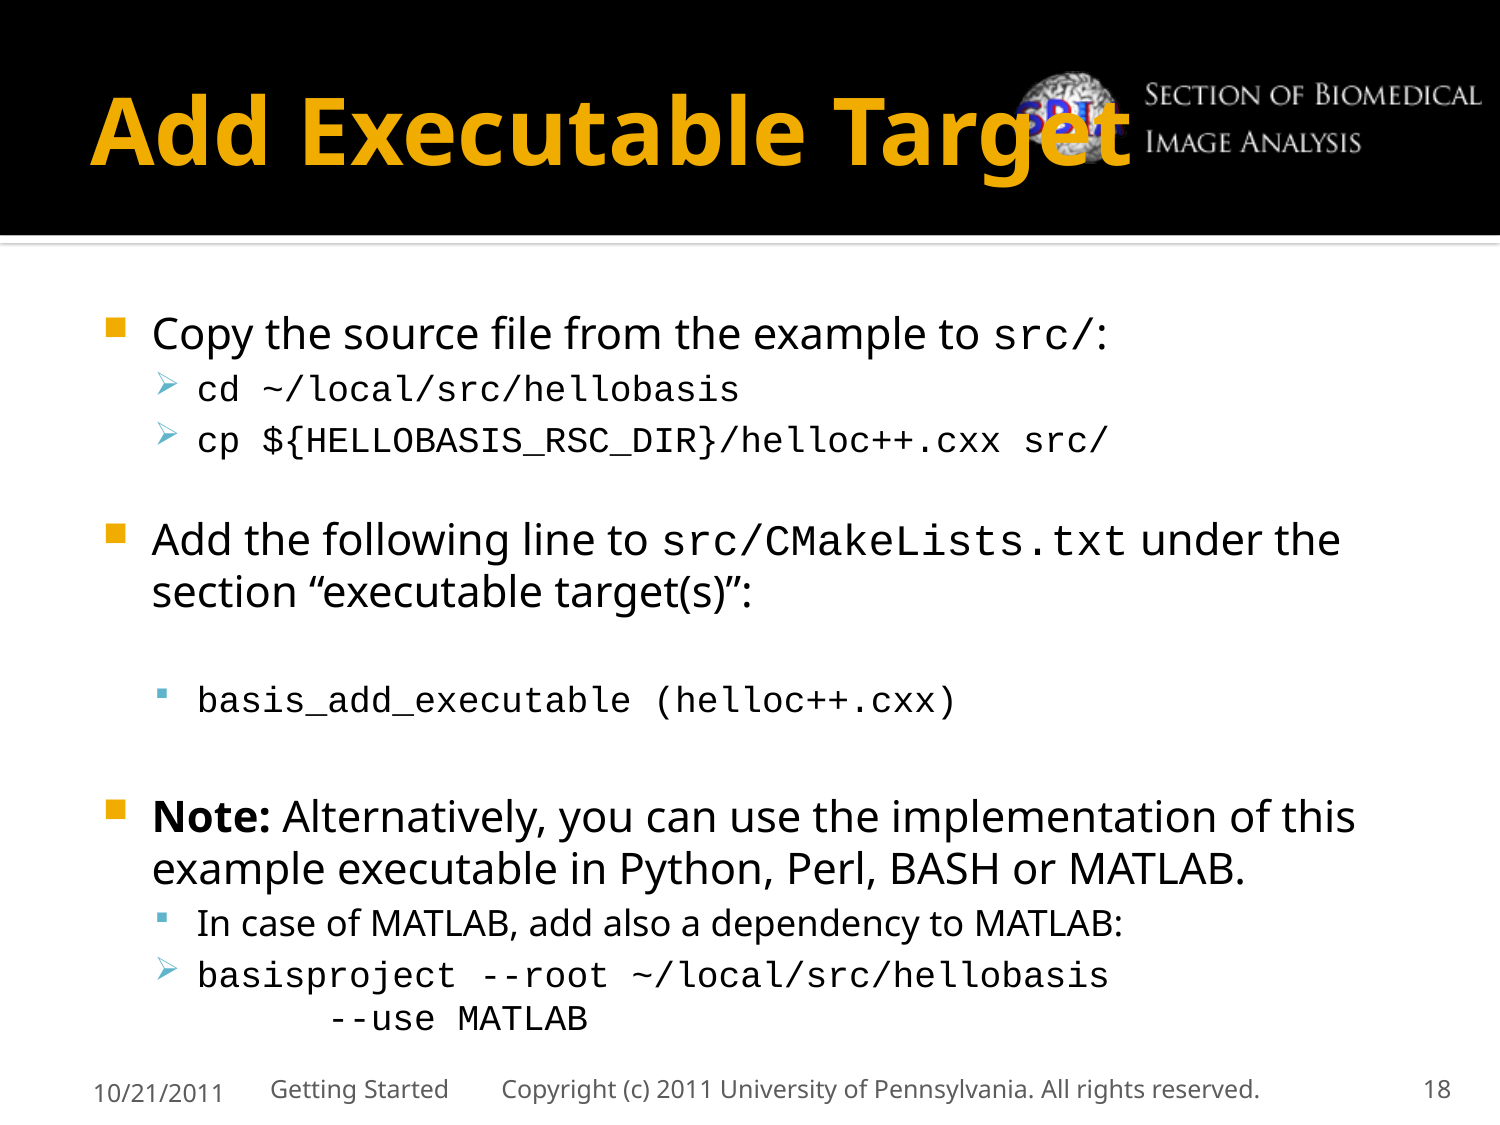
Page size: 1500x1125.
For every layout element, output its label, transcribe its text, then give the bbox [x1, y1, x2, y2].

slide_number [75, 1062, 238, 1108]
title Add Executable Target [75, 25, 1425, 231]
footer Getting Started Copyright (c) 2011 University of Pennsylvania. All rights reserved. [262, 1062, 1337, 1108]
picture [1425, 70, 1482, 165]
list Copy the source file from the example to src/: cd ~/local/src/hellobasis cp ${HELLOBASIS_RSC_DIR}/helloc++.cxx src/ Add the following line to src/CMakeLists.txt under the section “executable target(s)”: basis_add_executable (helloc++.cxx) Note: Alternatively, you can use the implementation of this example executable in Python, Perl, BASH or MATLAB. In case of MATLAB, add also a dependency to MATLAB: basisproject --root ~/local/src/hellobasis --use MATLAB [75, 291, 1425, 1050]
slide_number 18 [1345, 1062, 1467, 1108]
